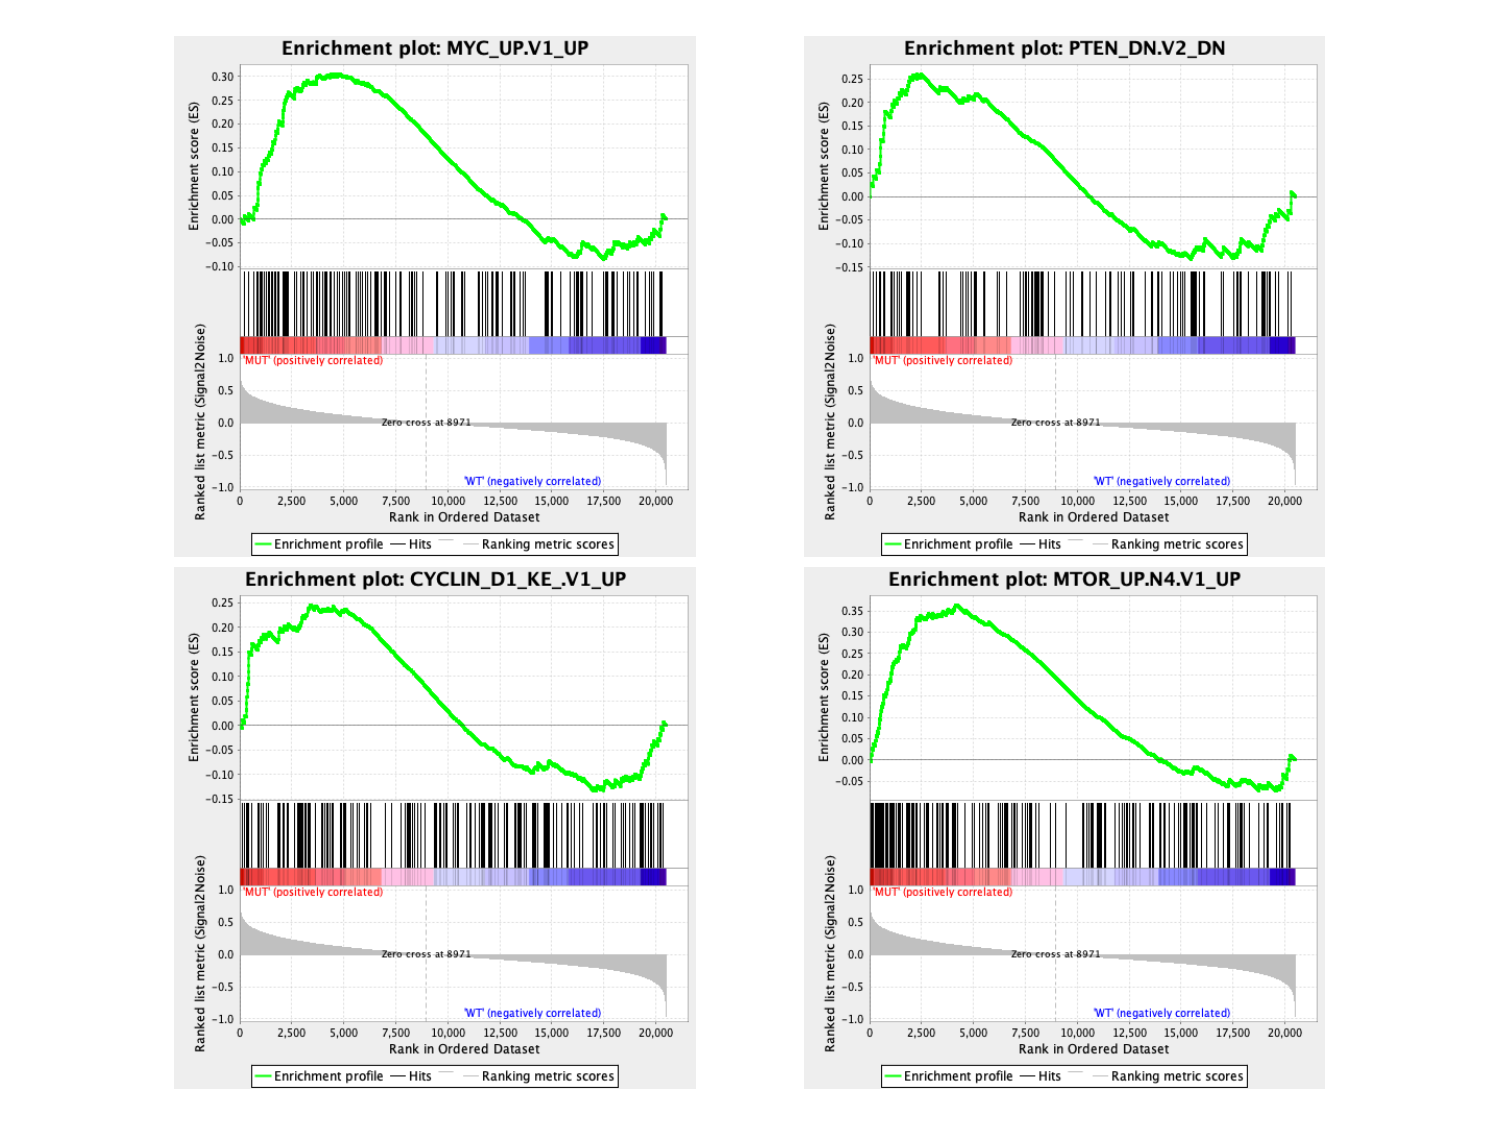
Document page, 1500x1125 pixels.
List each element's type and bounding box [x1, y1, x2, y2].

picture [803, 567, 1326, 1089]
picture [174, 35, 696, 558]
picture [803, 35, 1326, 558]
picture [174, 567, 696, 1089]
